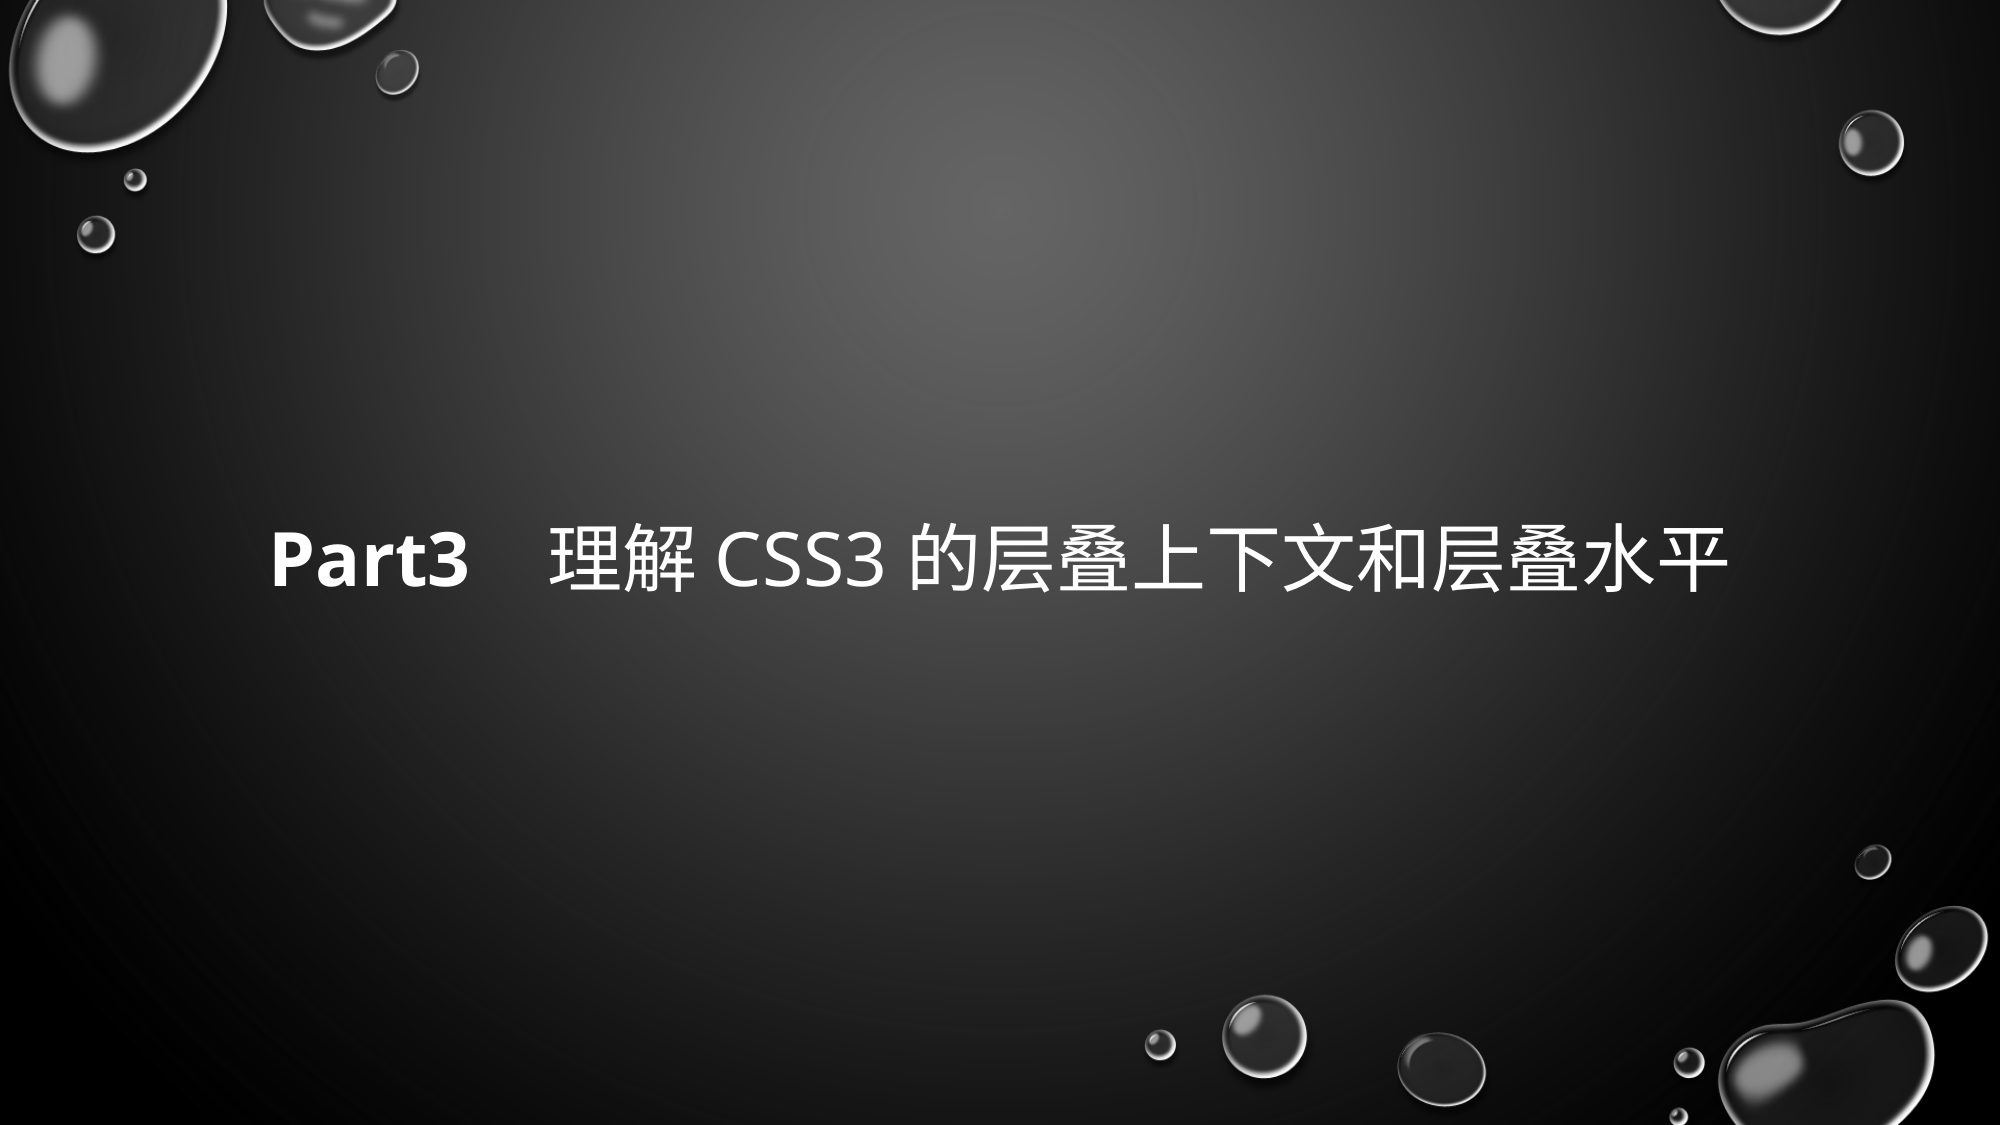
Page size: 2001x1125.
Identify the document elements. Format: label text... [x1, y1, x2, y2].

title Part3 理解css3的层叠上下文和层叠水平 [149, 431, 1851, 694]
picture [0, 0, 2000, 1125]
